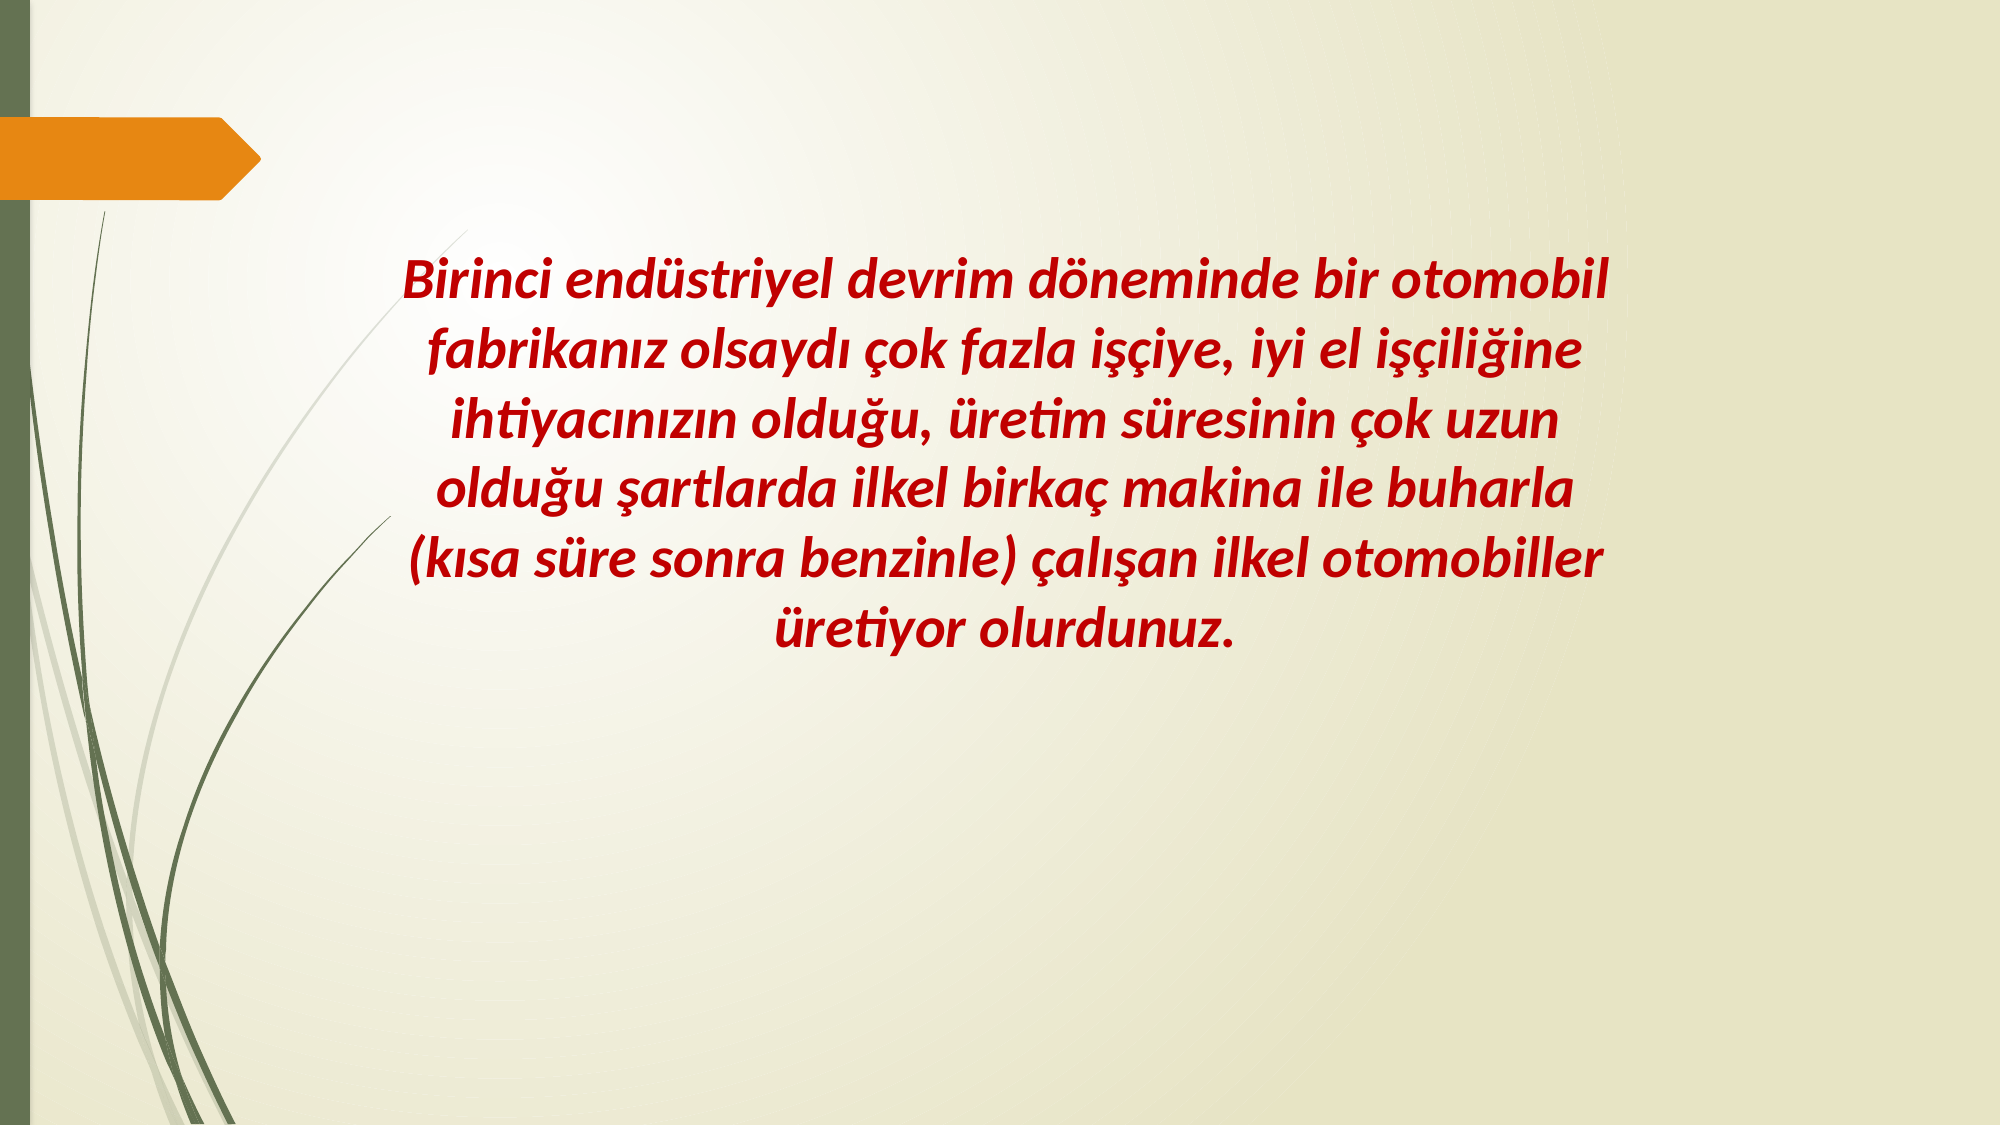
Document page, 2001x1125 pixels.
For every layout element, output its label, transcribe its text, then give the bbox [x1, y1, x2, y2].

list Birinci endüstriyel devrim döneminde bir otomobil fabrikanız olsaydı çok fazla işçiye, iyi el işçiliğine ihtiyacınızın olduğu, üretim süresinin çok uzun olduğu şartlarda ilkel birkaç makina ile buharla (kısa süre sonra benzinle) çalışan ilkel otomobiller üretiyor olurdunuz. [365, 232, 1647, 853]
